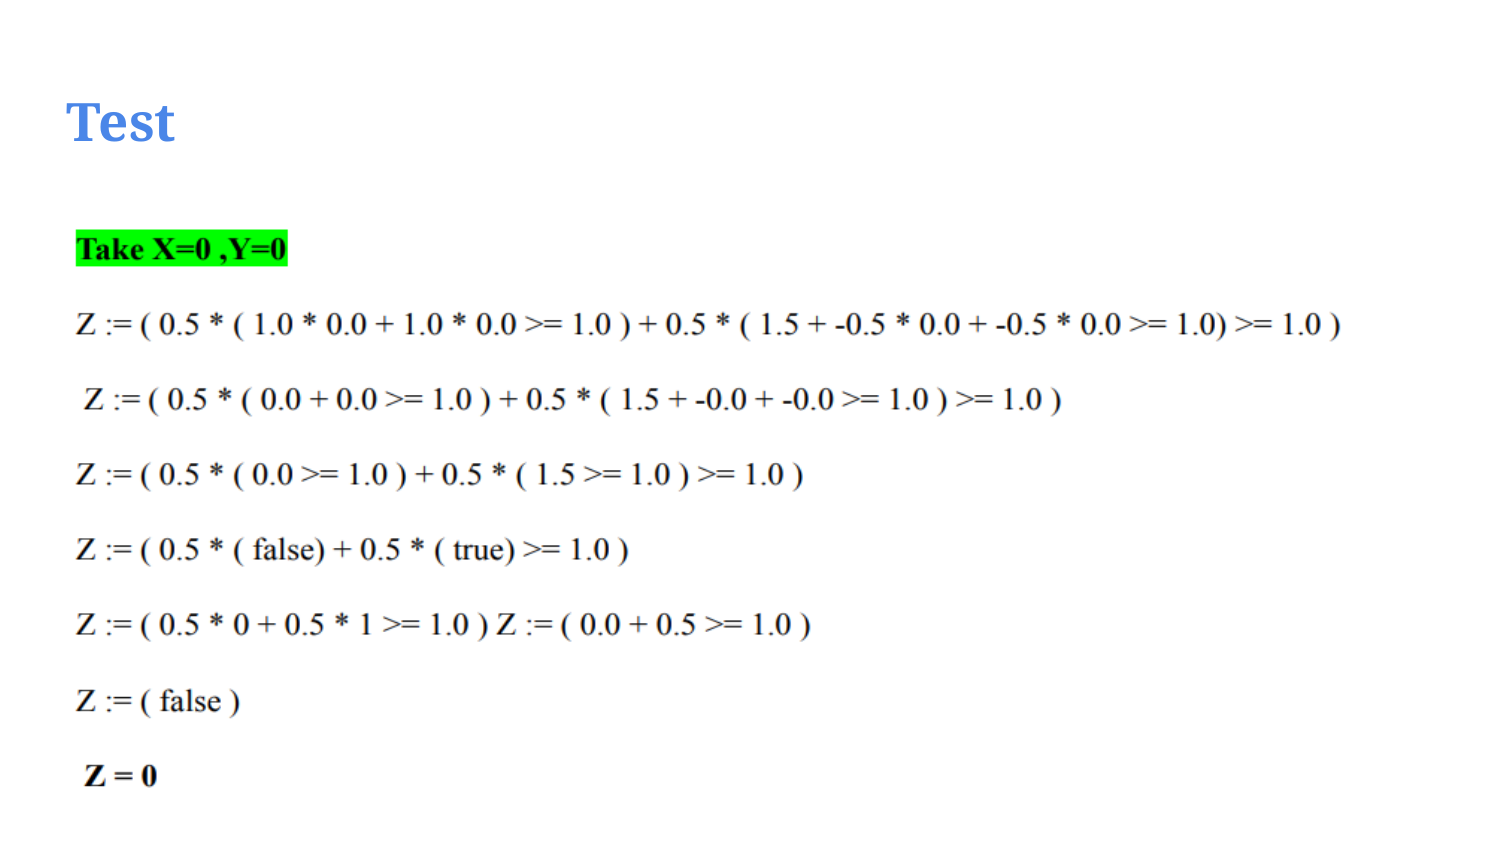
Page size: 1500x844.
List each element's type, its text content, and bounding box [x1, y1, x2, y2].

title Test [51, 72, 1449, 165]
picture [0, 166, 1500, 792]
